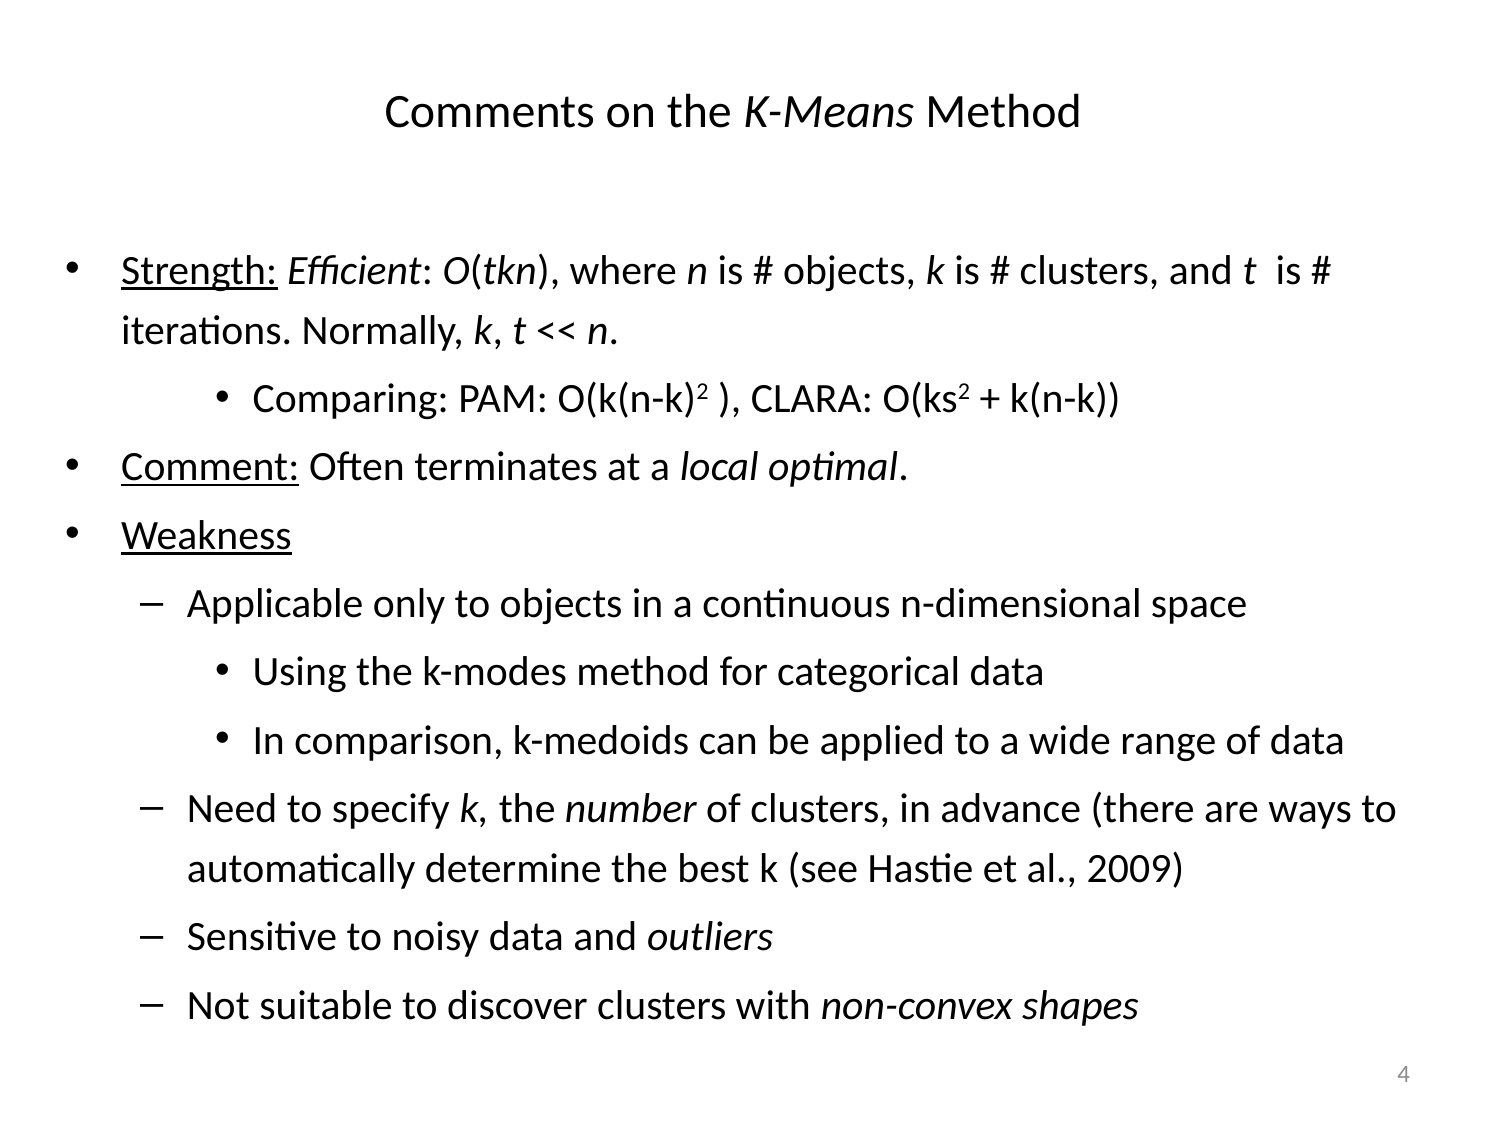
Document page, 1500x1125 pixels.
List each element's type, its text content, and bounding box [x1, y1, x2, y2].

list Strength: Efficient: O(tkn), where n is # objects, k is # clusters, and t is # iterations. Normally, k, t << n. Comparing: PAM: O(k(n-k)2 ), CLARA: O(ks2 + k(n-k)) Comment: Often terminates at a local optimal. Weakness Applicable only to objects in a continuous n-dimensional space Using the k-modes method for categorical data In comparison, k-medoids can be applied to a wide range of data Need to specify k, the number of clusters, in advance (there are ways to automatically determine the best k (see Hastie et al., 2009) Sensitive to noisy data and outliers Not suitable to discover clusters with non-convex shapes [50, 224, 1450, 1088]
slide_number 4 [1074, 1042, 1425, 1103]
title Comments on the K-Means Method [123, 71, 1344, 145]
